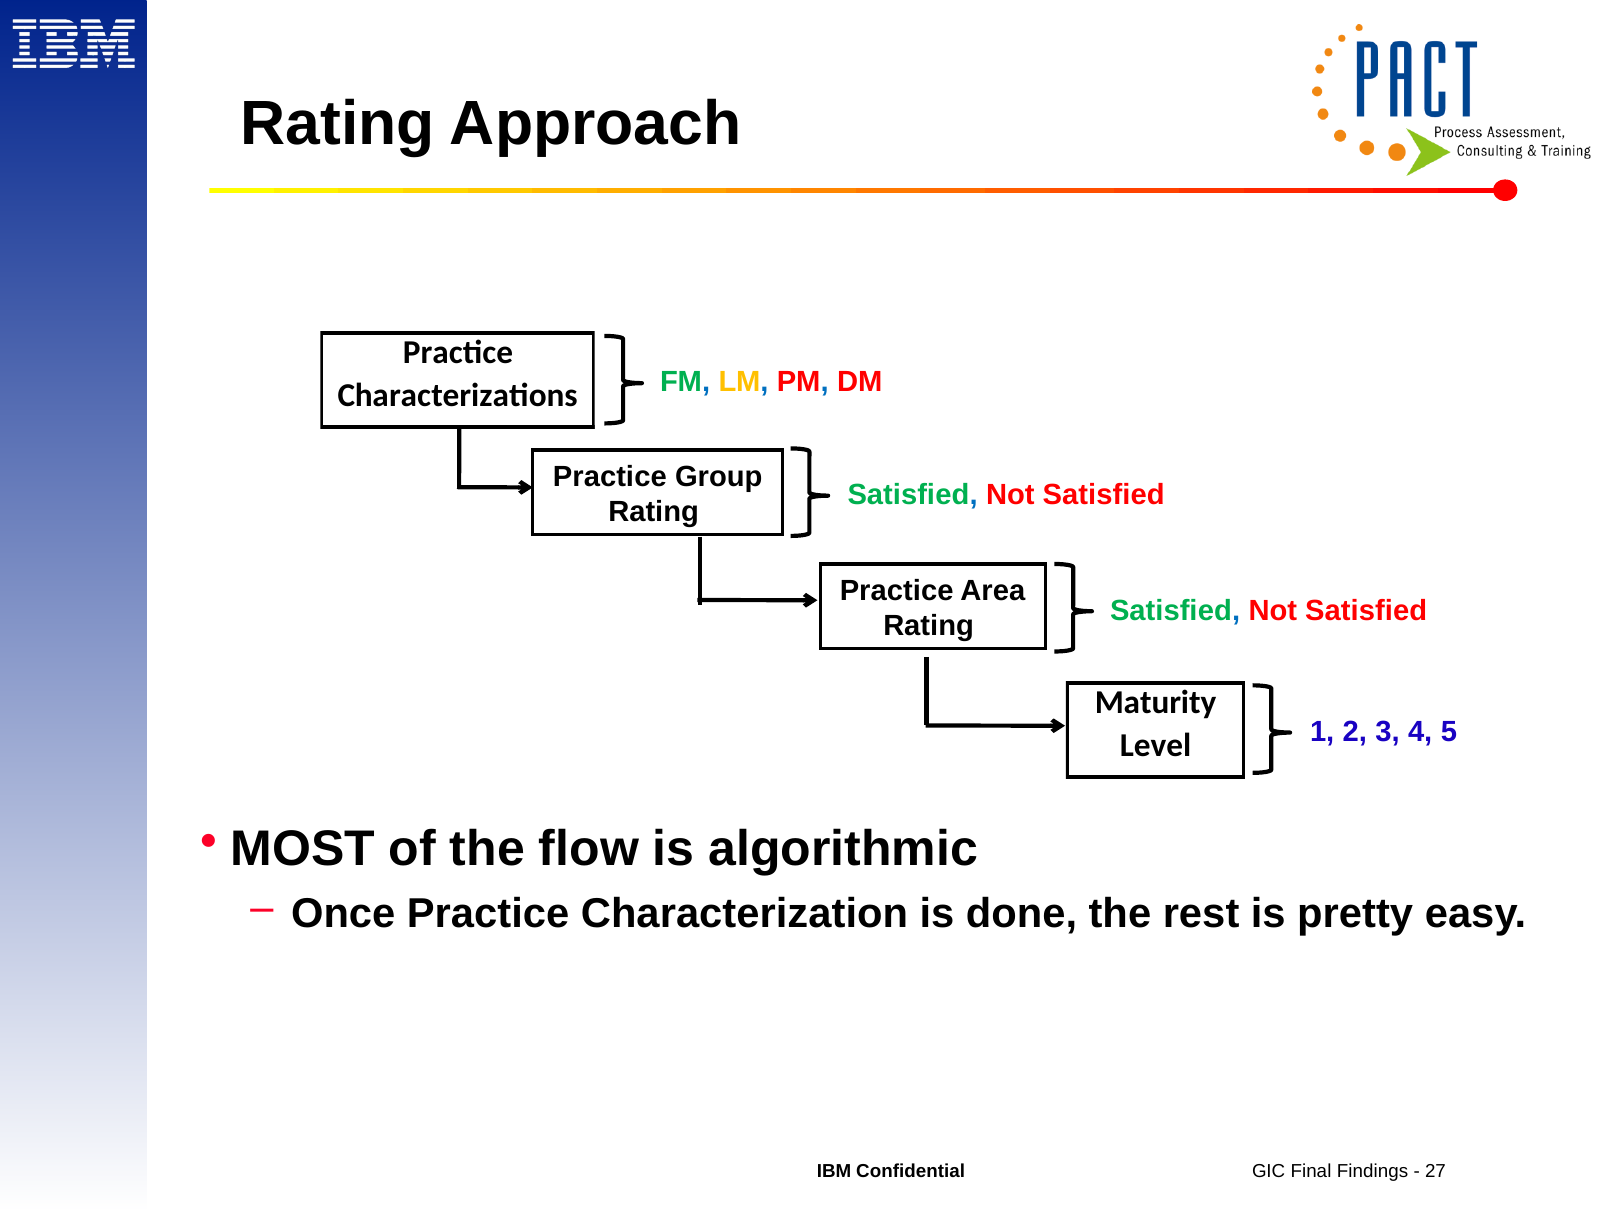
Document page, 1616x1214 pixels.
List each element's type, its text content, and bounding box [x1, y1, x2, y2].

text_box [457, 485, 533, 490]
text_box 1, 2, 3, 4, 5 [1295, 708, 1508, 756]
text_box [790, 448, 829, 536]
picture [1312, 24, 1591, 176]
text_box [1252, 685, 1291, 773]
text_box [1054, 563, 1092, 652]
text_box Satisfied, Not Satisfied [1095, 586, 1471, 635]
text_box [604, 335, 642, 424]
picture [2, 1, 141, 81]
list MOST of the flow is algorithmic Once Practice Characterization is done, the rest is pretty easy. [200, 262, 1558, 1132]
text_box FM, LM, PM, DM [645, 357, 933, 406]
title Rating Approach [240, 87, 1470, 159]
picture [319, 331, 596, 429]
text_box Practice Area Rating [820, 563, 1046, 649]
text_box Satisfied, Not Satisfied [832, 470, 1208, 519]
text_box Practice Group Rating [532, 449, 783, 535]
picture [1065, 681, 1246, 779]
